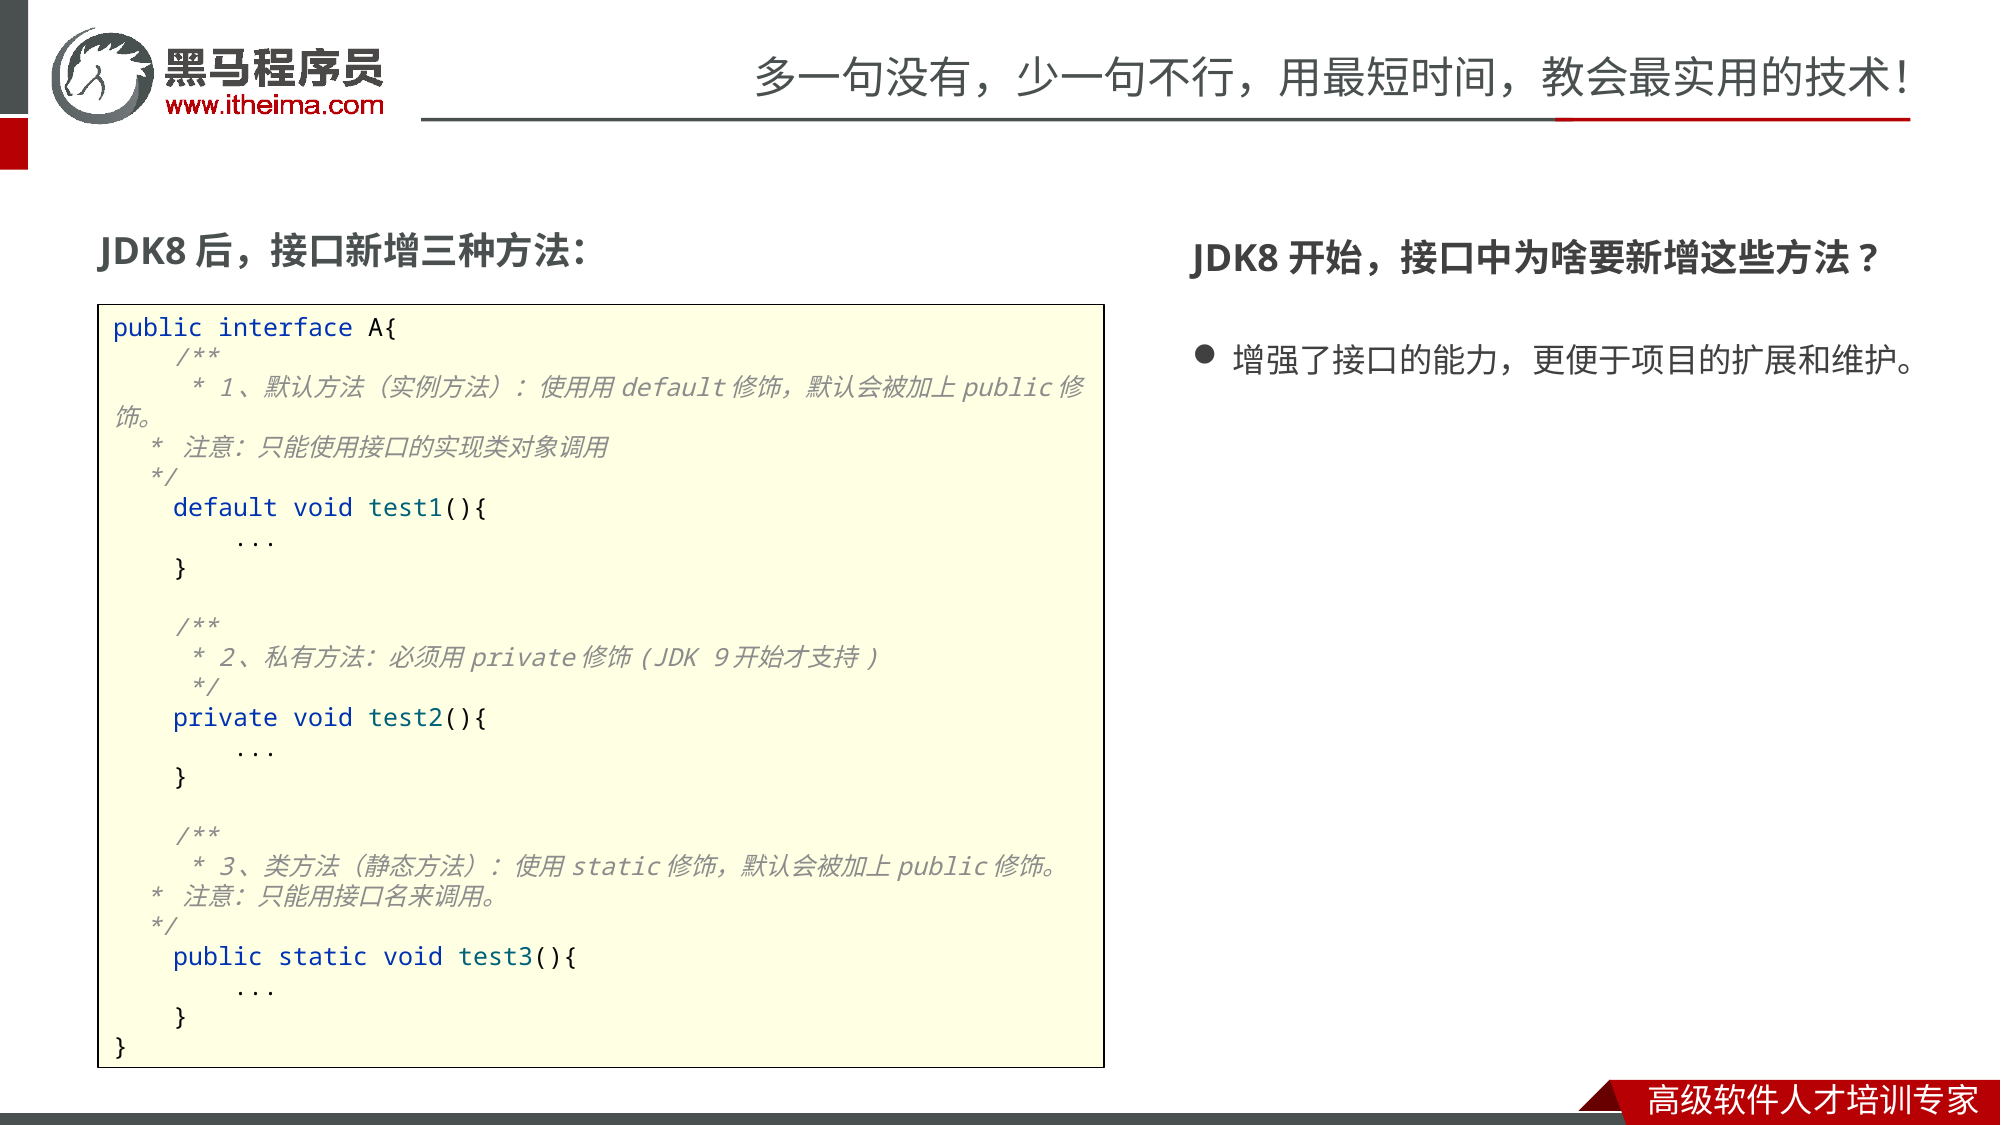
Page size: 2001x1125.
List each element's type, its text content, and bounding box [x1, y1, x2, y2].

picture [50, 26, 384, 125]
text_box JDK8后，接口新增三种方法： [85, 219, 1092, 280]
text_box JDK8开始，接口中为啥要新增这些方法? 增强了接口的能力，更便于项目的扩展和维护。 [1177, 159, 1943, 387]
text_box public interface A{ /** * 1、默认方法（实例方法）：使用用default修饰，默认会被加上public修饰。 * 注意：只能使用接口的实现类对象调用 */ default void test1(){ ... } /** * 2、私有方法：必须用private修饰(JDK 9开始才支持) */ private void test2(){ ... } /** * 3、类方法（静态方法）：使用static修饰，默认会被加上public修饰。 * 注意：只能用接口名来调用。 */ public static void test3(){ ... } } [98, 304, 1105, 1068]
